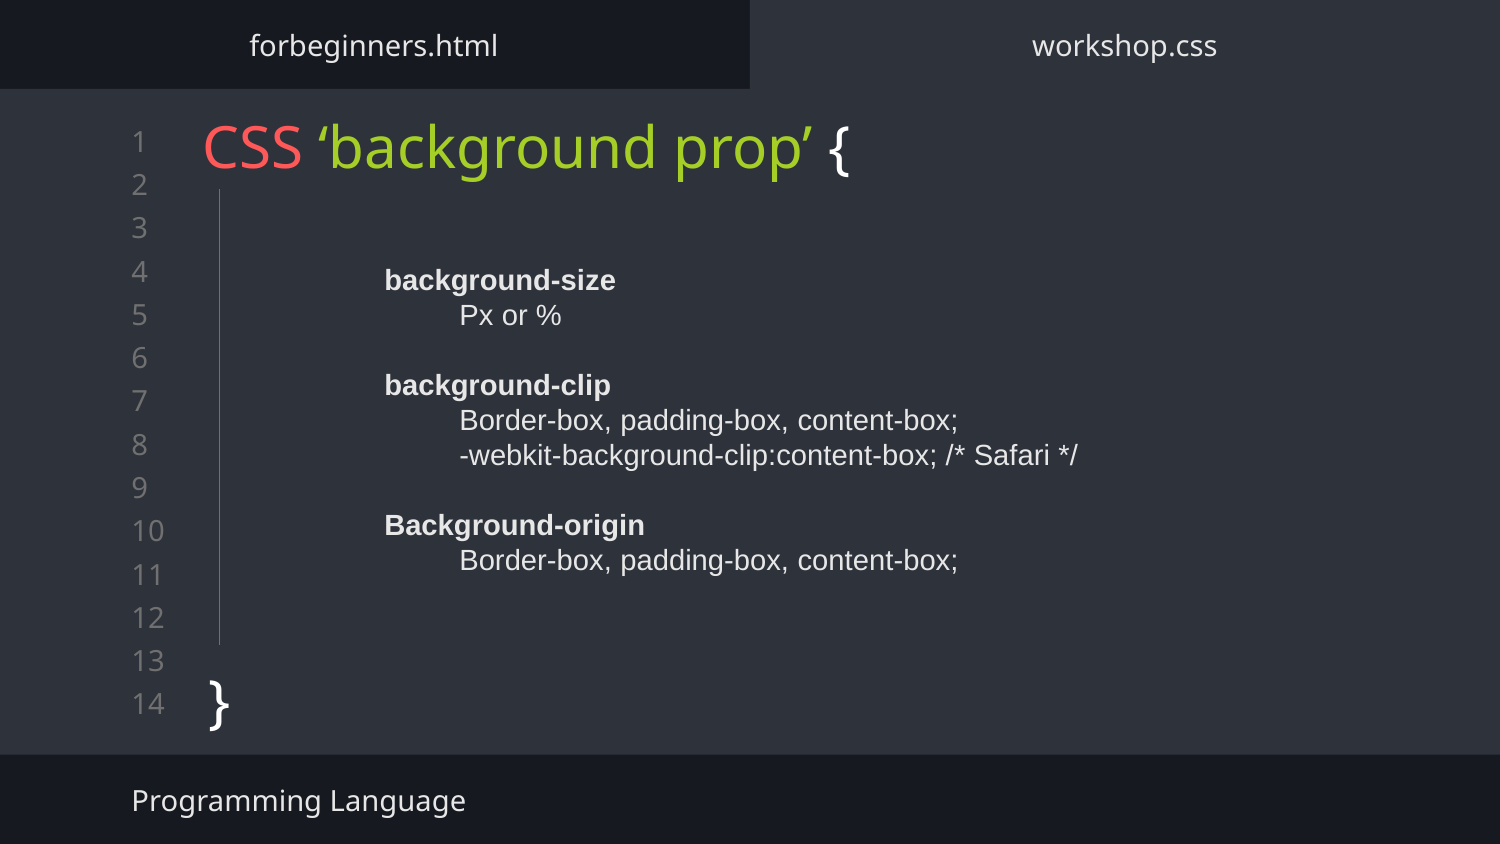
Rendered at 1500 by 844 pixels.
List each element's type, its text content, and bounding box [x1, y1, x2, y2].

subtitle Programming Language [116, 770, 915, 829]
subtitle forbeginners.html [0, 15, 749, 74]
subtitle background-size Px or % background-clip Border-box, padding-box, content-box; -webkit-background-clip:content-box; /* Safari */ Background-origin Border-box, padding-box, content-box; [265, 205, 1416, 668]
subtitle workshop.css [750, 15, 1500, 74]
title CSS ‘background prop’ { [187, 95, 1384, 185]
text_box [177, 188, 262, 750]
